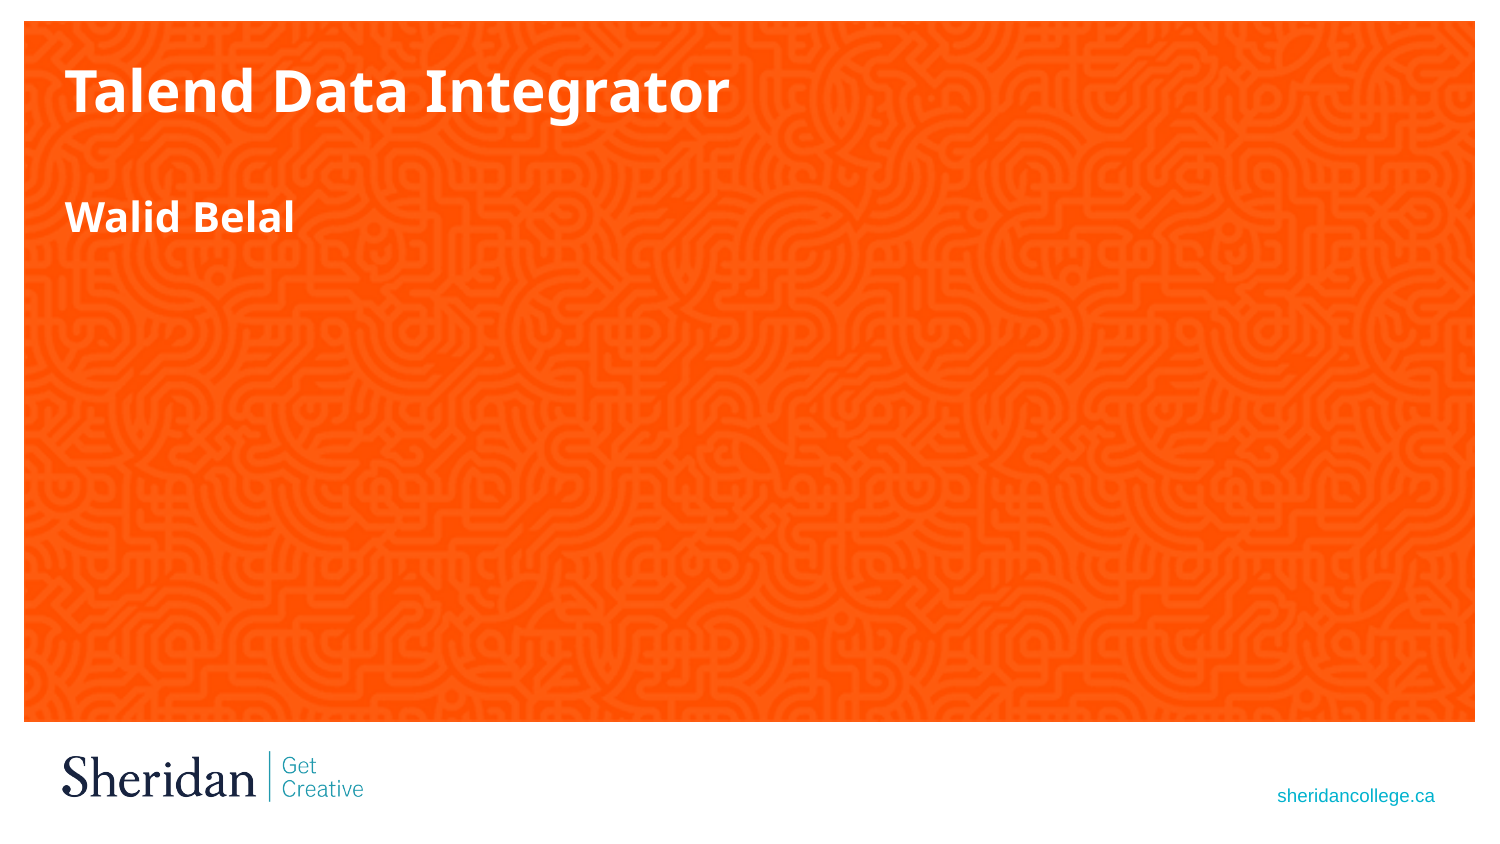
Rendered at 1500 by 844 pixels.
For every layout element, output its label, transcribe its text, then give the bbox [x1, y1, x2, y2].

picture [62, 751, 363, 802]
list Talend Data Integrator Walid Belal [50, 46, 1235, 375]
picture [24, 21, 1475, 722]
